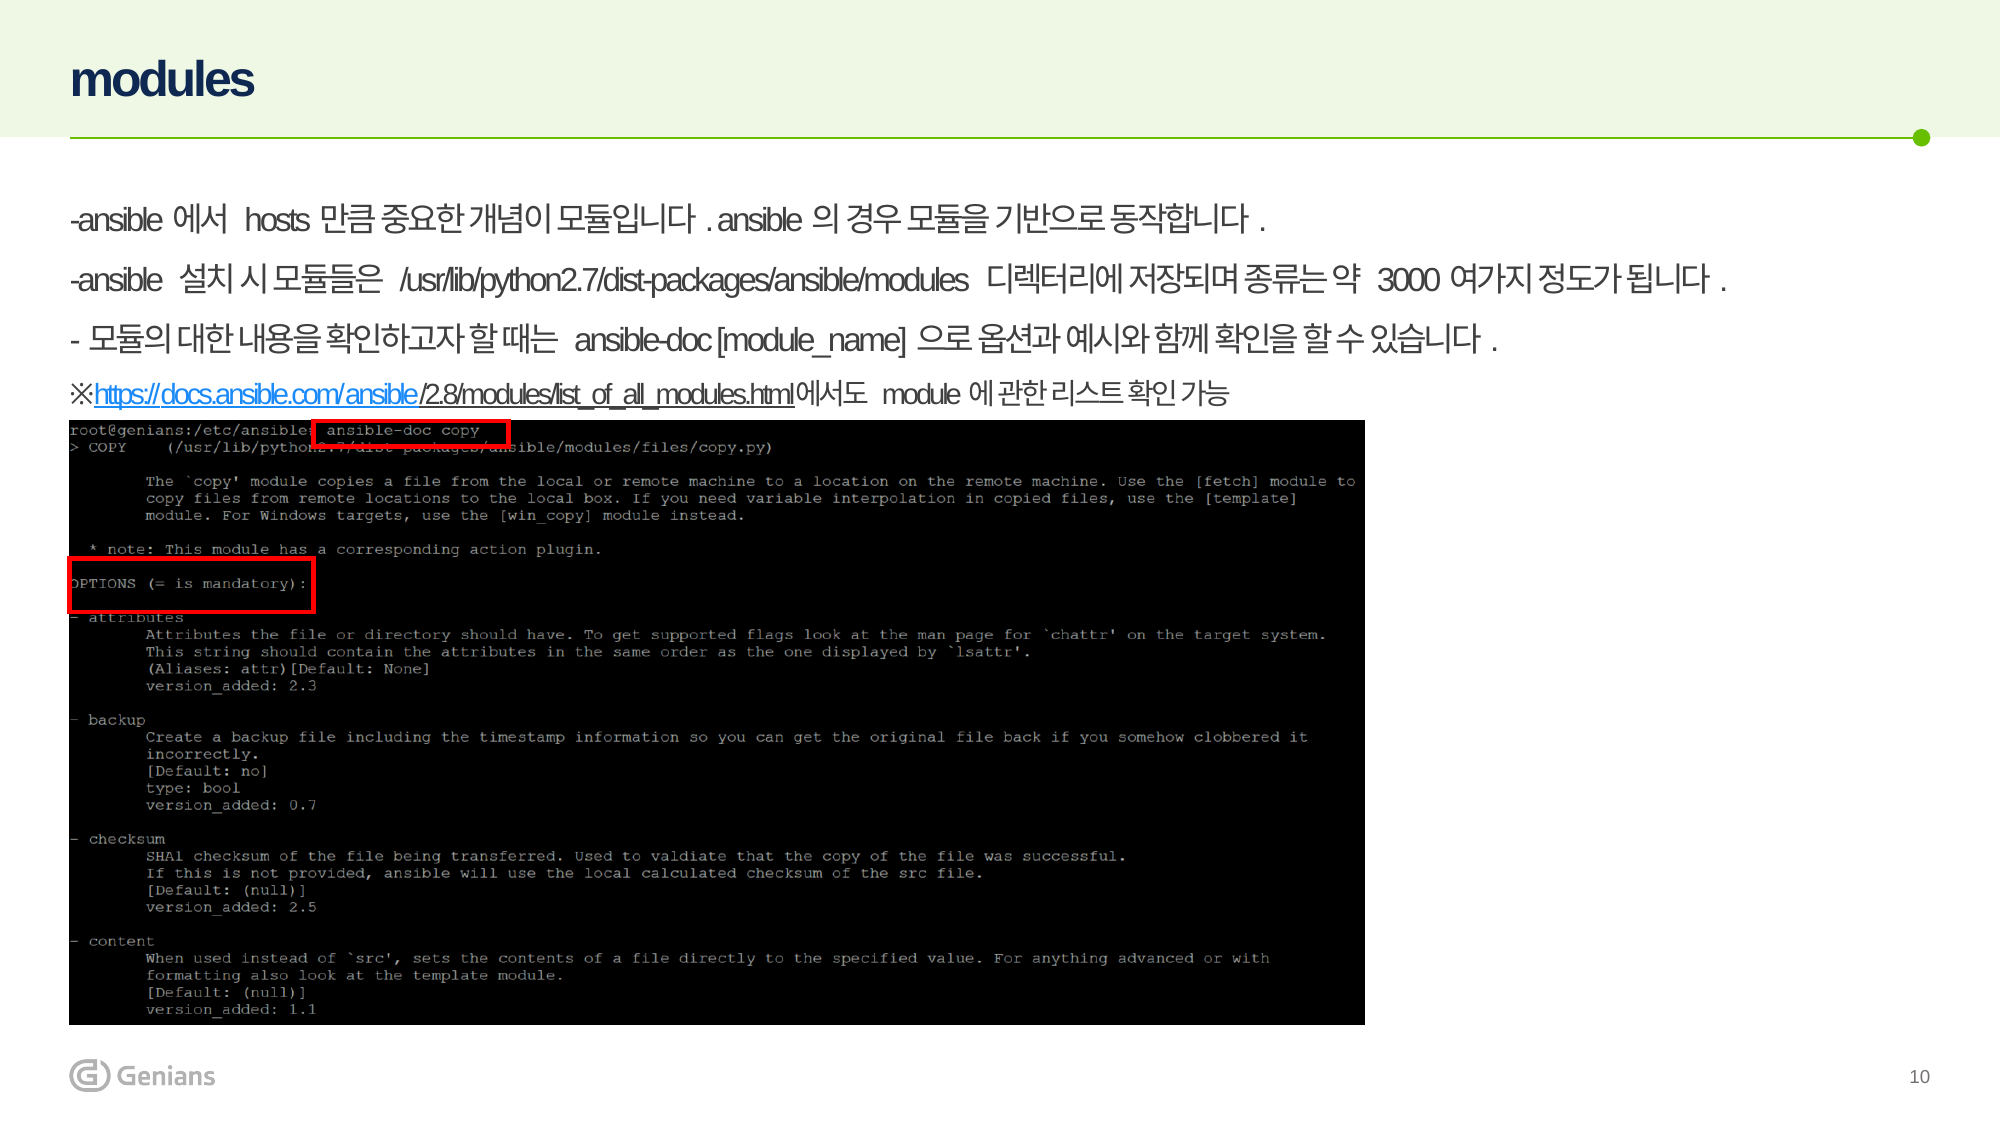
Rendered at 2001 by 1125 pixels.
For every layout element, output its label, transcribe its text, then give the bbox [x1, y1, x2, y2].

picture [69, 1059, 215, 1092]
text_box modules [69, 34, 824, 107]
text_box -ansible에서 hosts만큼 중요한 개념이 모듈입니다. ansible의 경우 모듈을 기반으로 동작합니다. -ansible 설치 시 모듈들은 /usr/lib/python2.7/dist-packages/ansible/modules 디렉터리에 저장되며 종류는 약 3000여가지 정도가 됩니다. -모듈의 대한 내용을 확인하고자 할 때는 ansible-doc [module_name]으로 옵션과 예시와 함께 확인을 할 수 있습니다. ※https://docs.ansible.com/ansible/2.8/modules/list_of_all_modules.html에서도 module에 관한 리스트 확인 가능 [69, 178, 2000, 411]
picture [69, 420, 1365, 1025]
